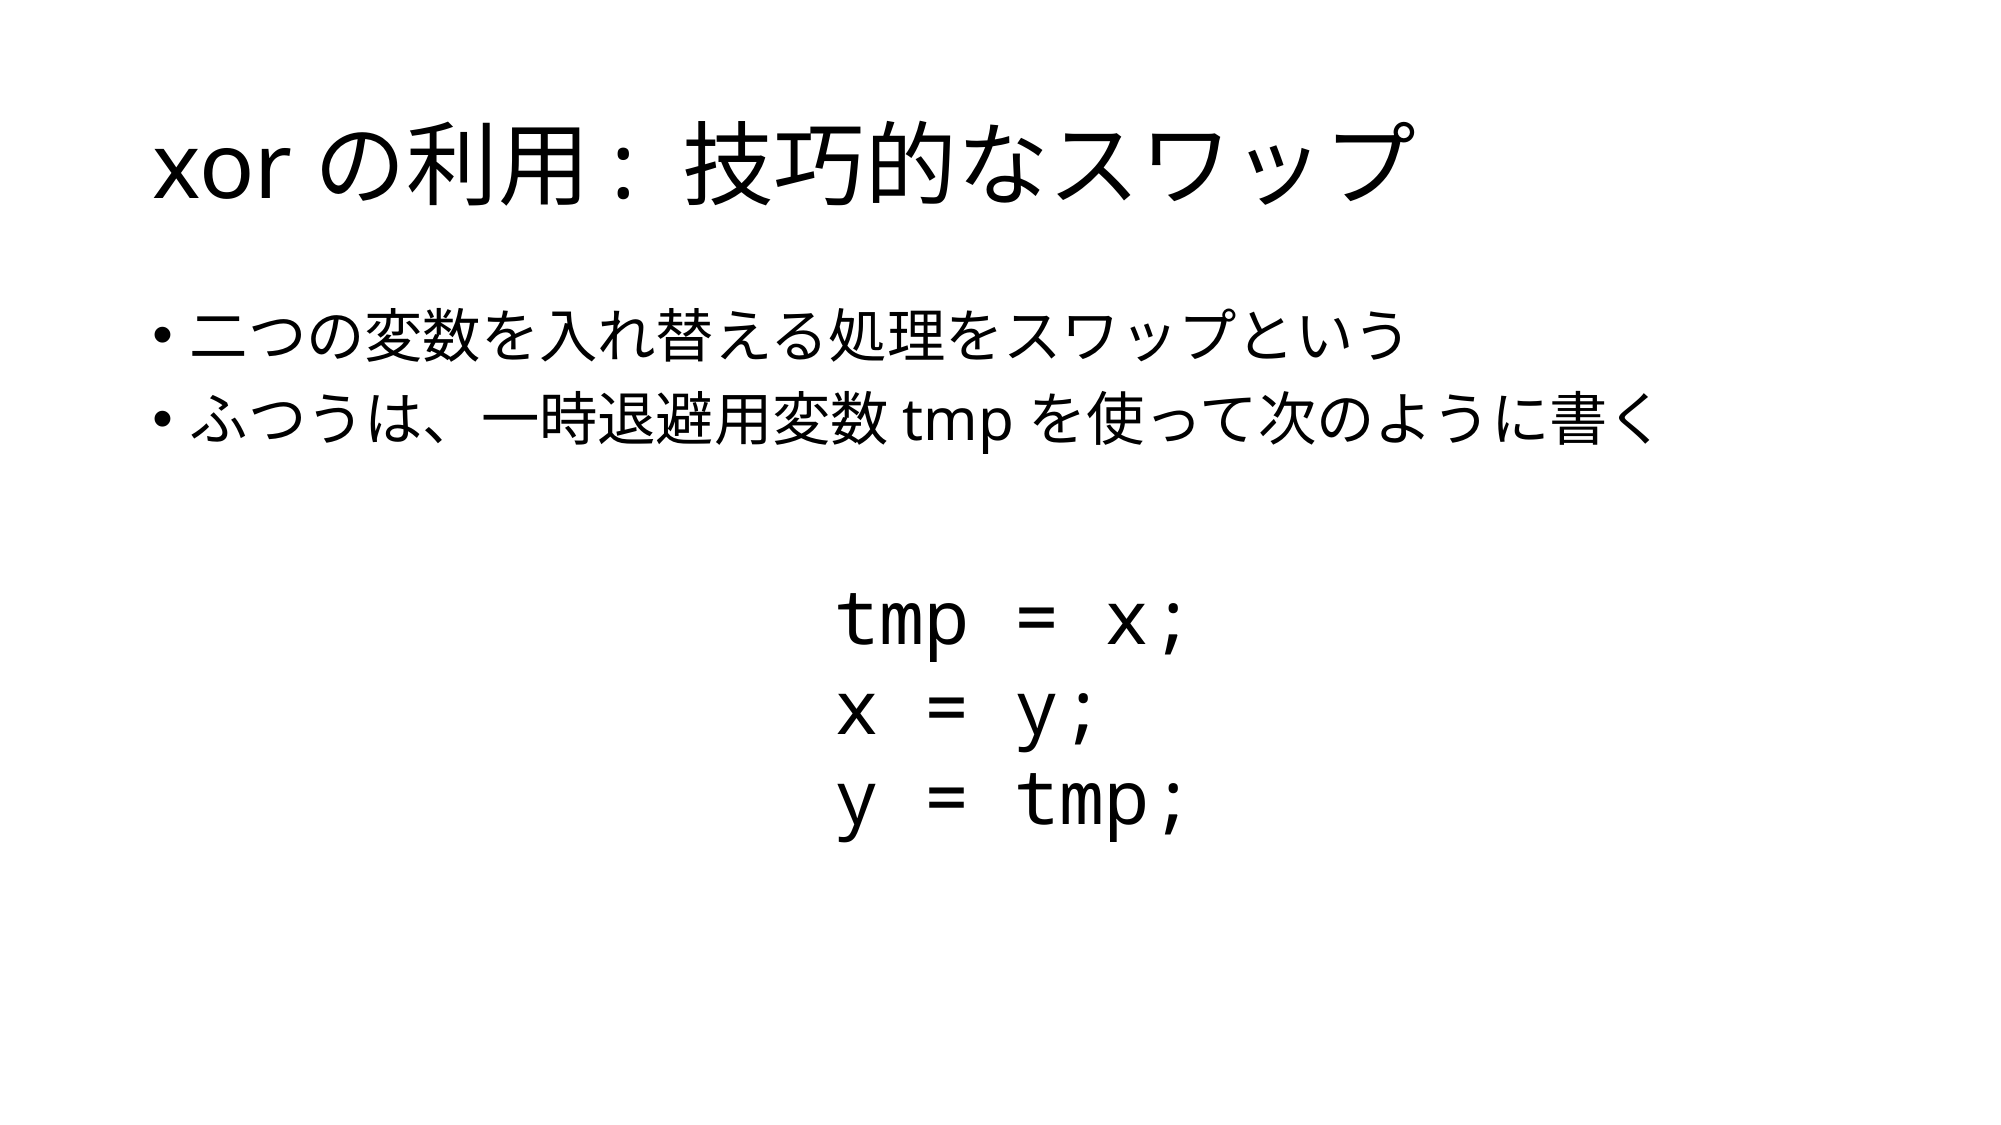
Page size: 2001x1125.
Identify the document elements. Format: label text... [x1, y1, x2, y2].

title xorの利用: 技巧的なスワップ [137, 59, 1863, 278]
text_box tmp = x; x = y; y = tmp; [753, 562, 1246, 848]
list 二つの変数を入れ替える処理をスワップという ふつうは、一時退避用変数tmpを使って次のように書く [137, 299, 1863, 505]
